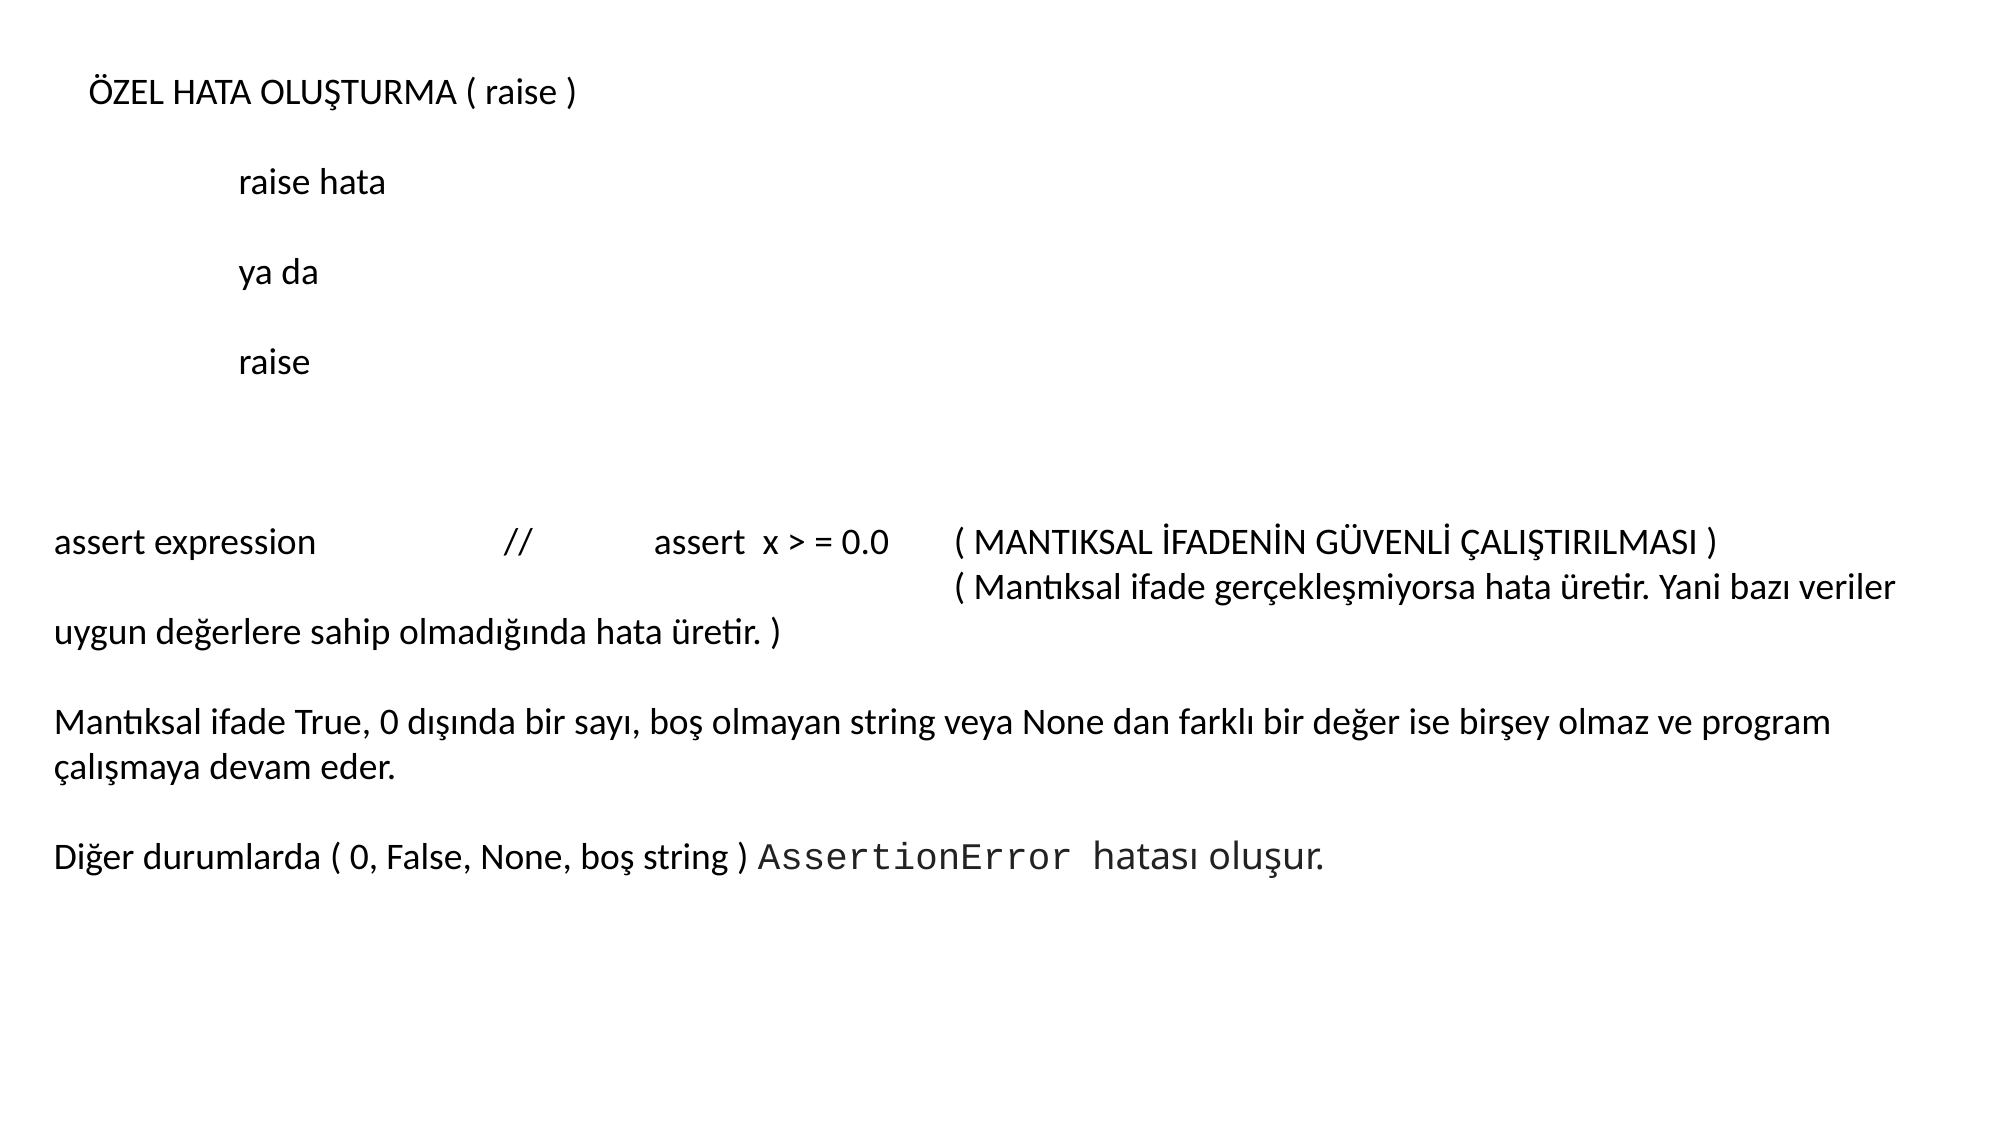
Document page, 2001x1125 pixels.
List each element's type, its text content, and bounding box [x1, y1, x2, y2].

text_box assert expression // assert x > = 0.0 ( MANTIKSAL İFADENİN GÜVENLİ ÇALIŞTIRILMASI ) ( Mantıksal ifade gerçekleşmiyorsa hata üretir. Yani bazı veriler uygun değerlere sahip olmadığında hata üretir. ) Mantıksal ifade True, 0 dışında bir sayı, boş olmayan string veya None dan farklı bir değer ise birşey olmaz ve program çalışmaya devam eder. Diğer durumlarda ( 0, False, None, boş string ) AssertionError hatası oluşur. [39, 509, 1960, 885]
text_box ÖZEL HATA OLUŞTURMA ( raise ) raise hata ya da raise [73, 59, 1925, 390]
